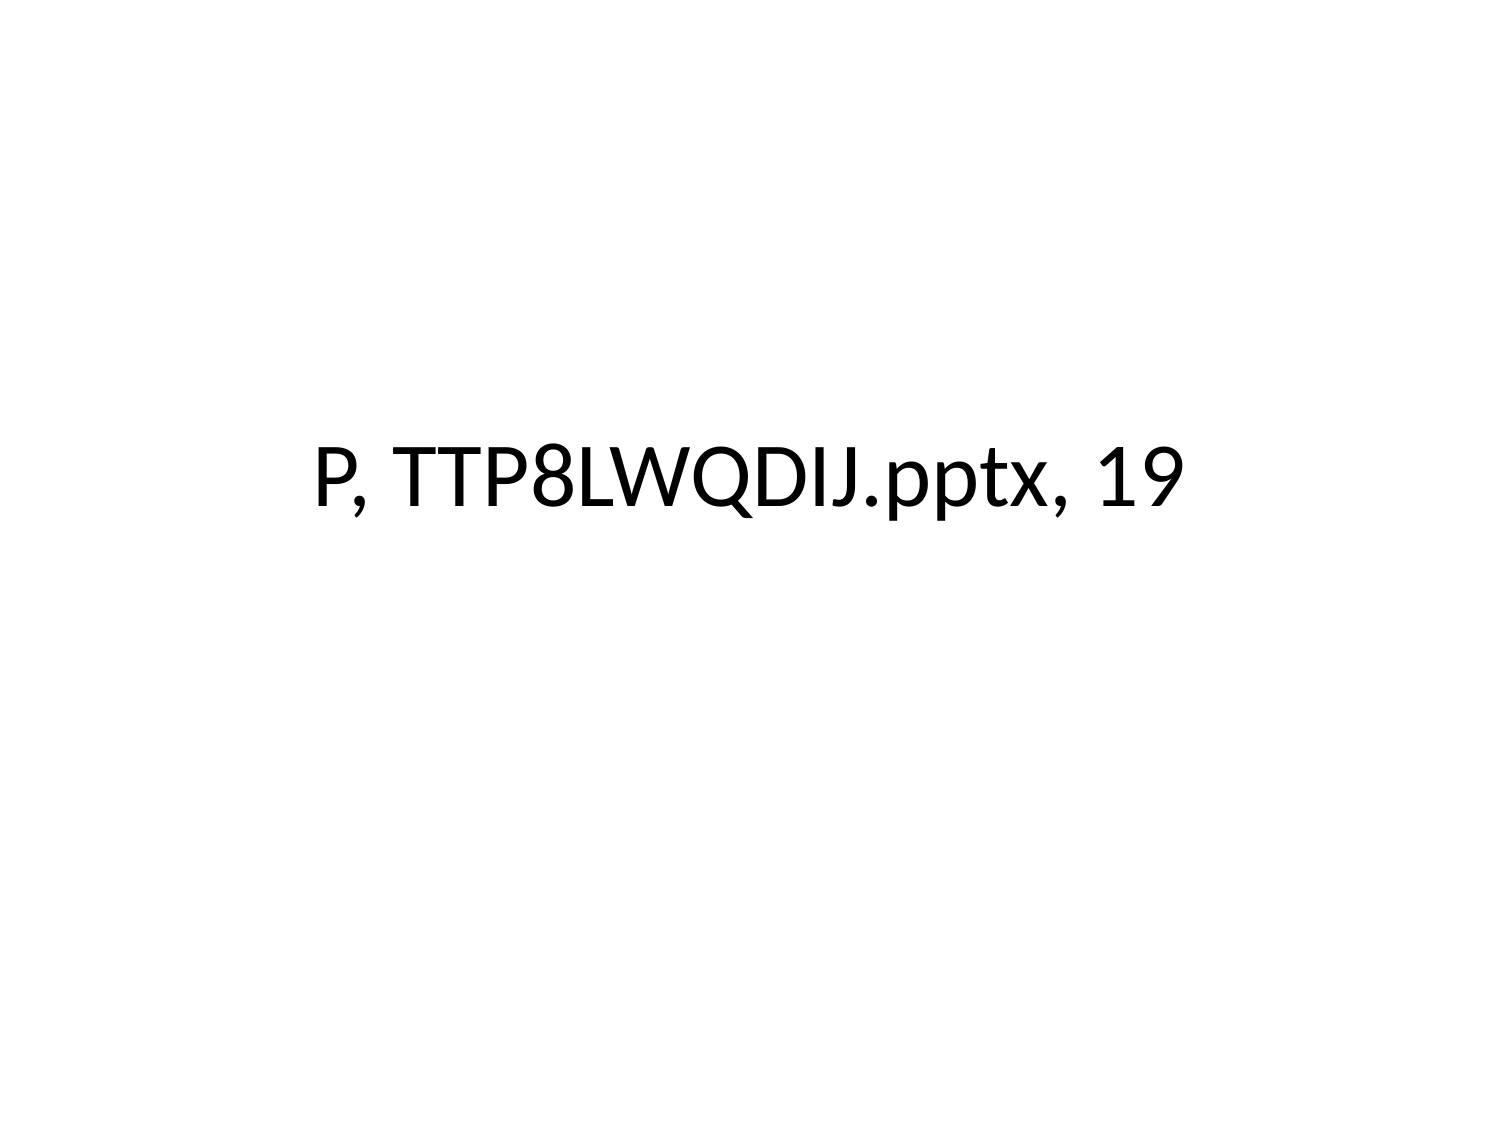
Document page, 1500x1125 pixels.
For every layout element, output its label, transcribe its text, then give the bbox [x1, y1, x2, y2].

title P, TTP8LWQDIJ.pptx, 19 [112, 349, 1388, 591]
